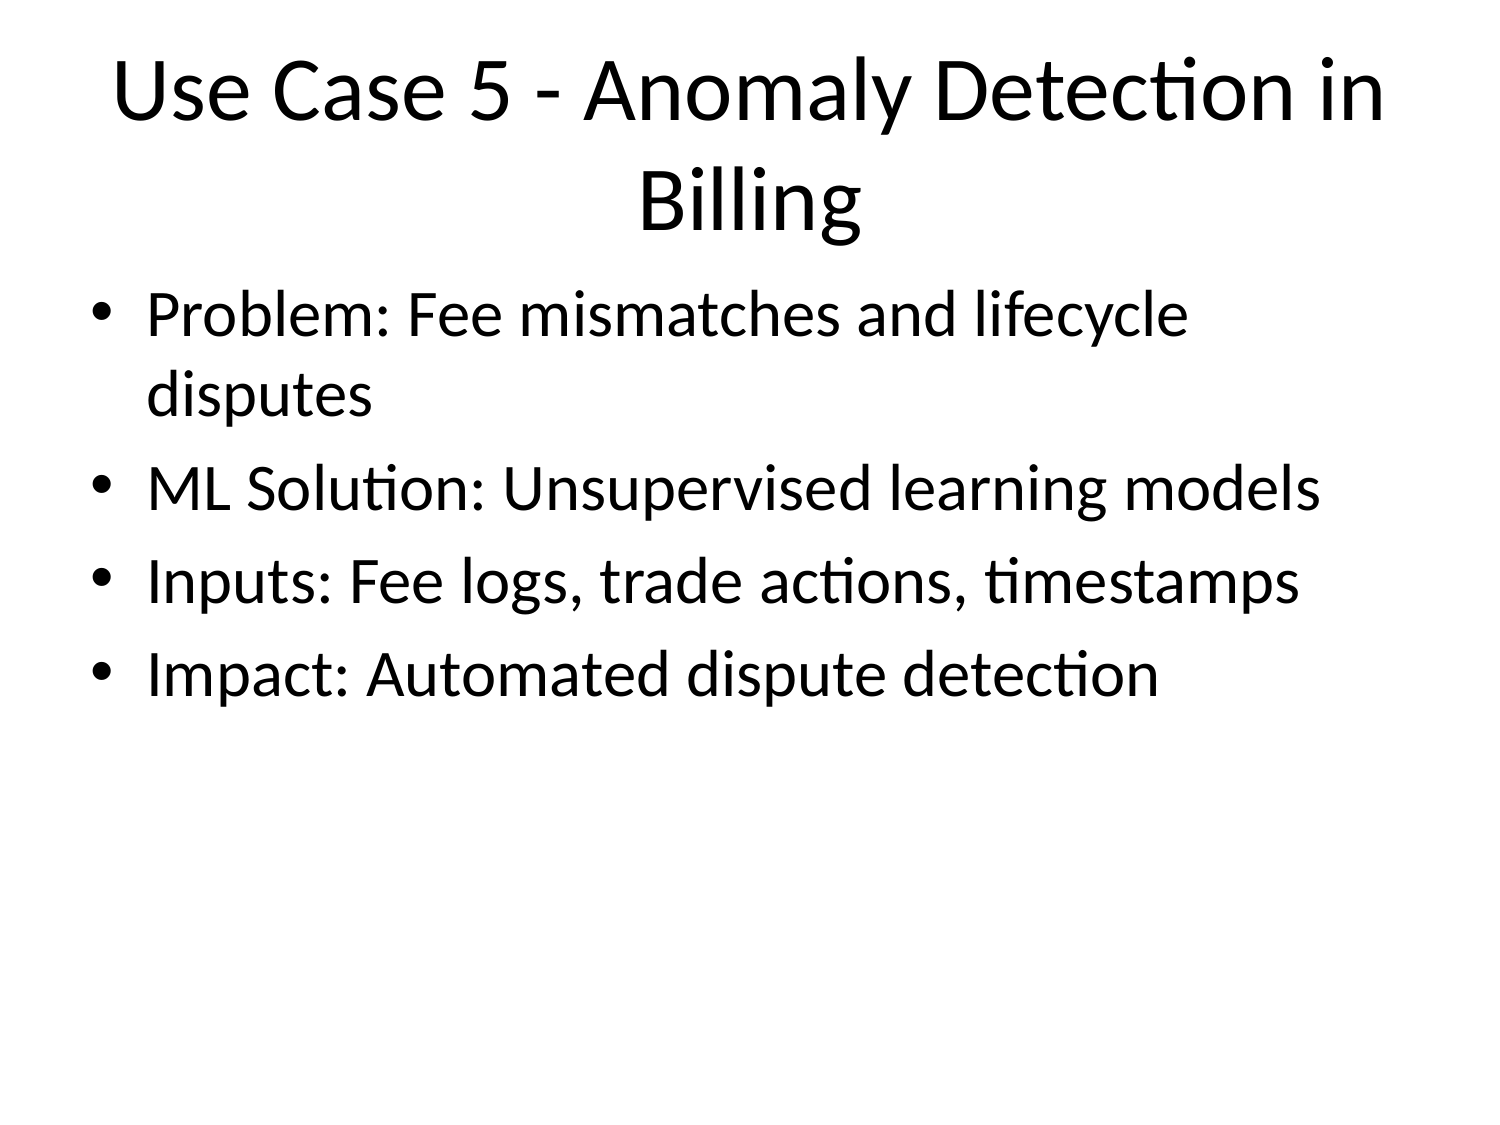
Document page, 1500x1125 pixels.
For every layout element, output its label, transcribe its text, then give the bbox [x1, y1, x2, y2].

title Use Case 5 - Anomaly Detection in Billing [75, 45, 1425, 233]
list Problem: Fee mismatches and lifecycle disputes ML Solution: Unsupervised learning models Inputs: Fee logs, trade actions, timestamps Impact: Automated dispute detection [75, 262, 1425, 1005]
